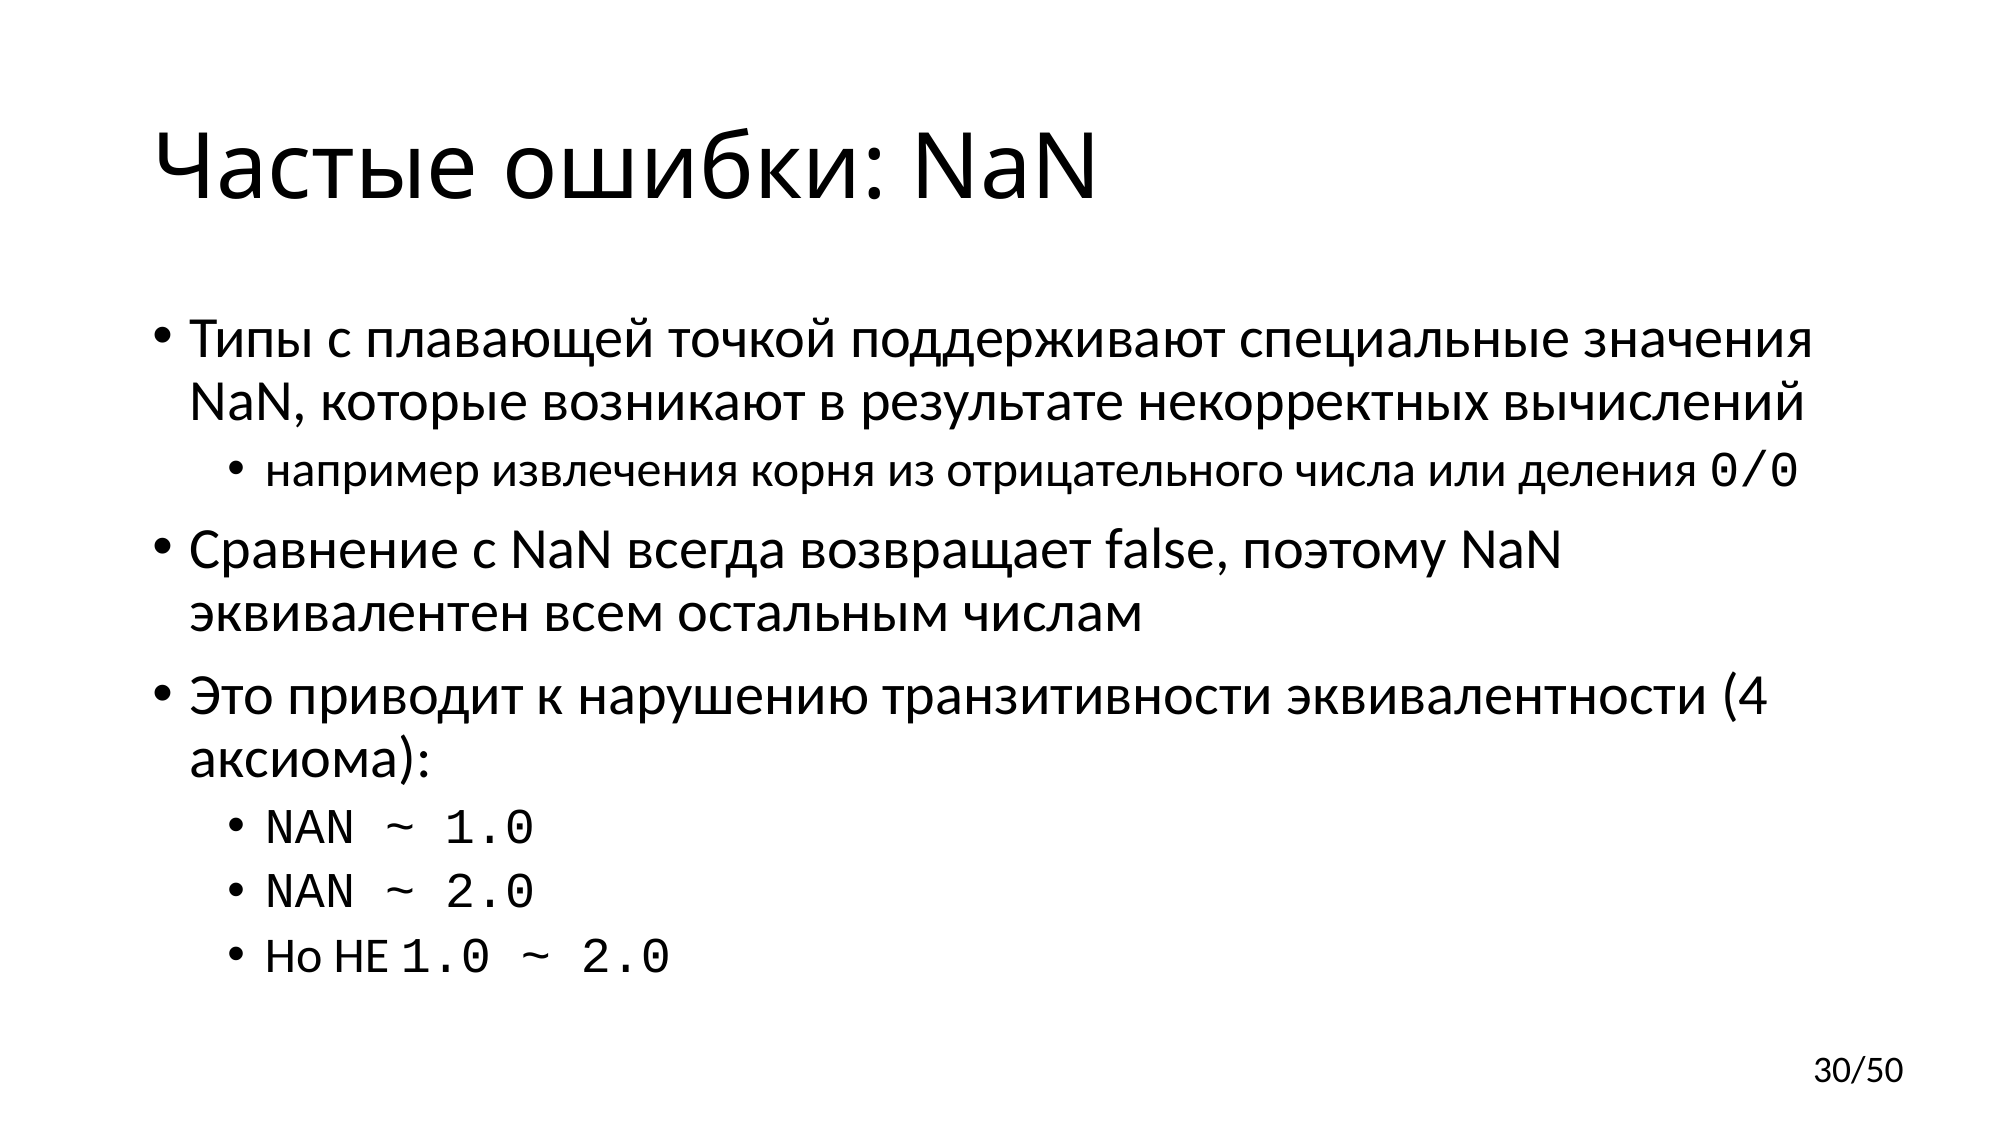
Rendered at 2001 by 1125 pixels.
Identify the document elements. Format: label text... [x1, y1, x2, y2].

title Частые ошибки: NaN [137, 59, 1863, 278]
list Типы с плавающей точкой поддерживают специальные значения NaN, которые возникают в результате некорректных вычислений например извлечения корня из отрицательного числа или деления 0/0 Сравнение с NaN всегда возвращает false, поэтому NaN эквивалентен всем остальным числам Это приводит к нарушению транзитивности эквивалентности (4 аксиома): NAN ~ 1.0 NAN ~ 2.0 Но НЕ 1.0 ~ 2.0 [137, 299, 1863, 1014]
